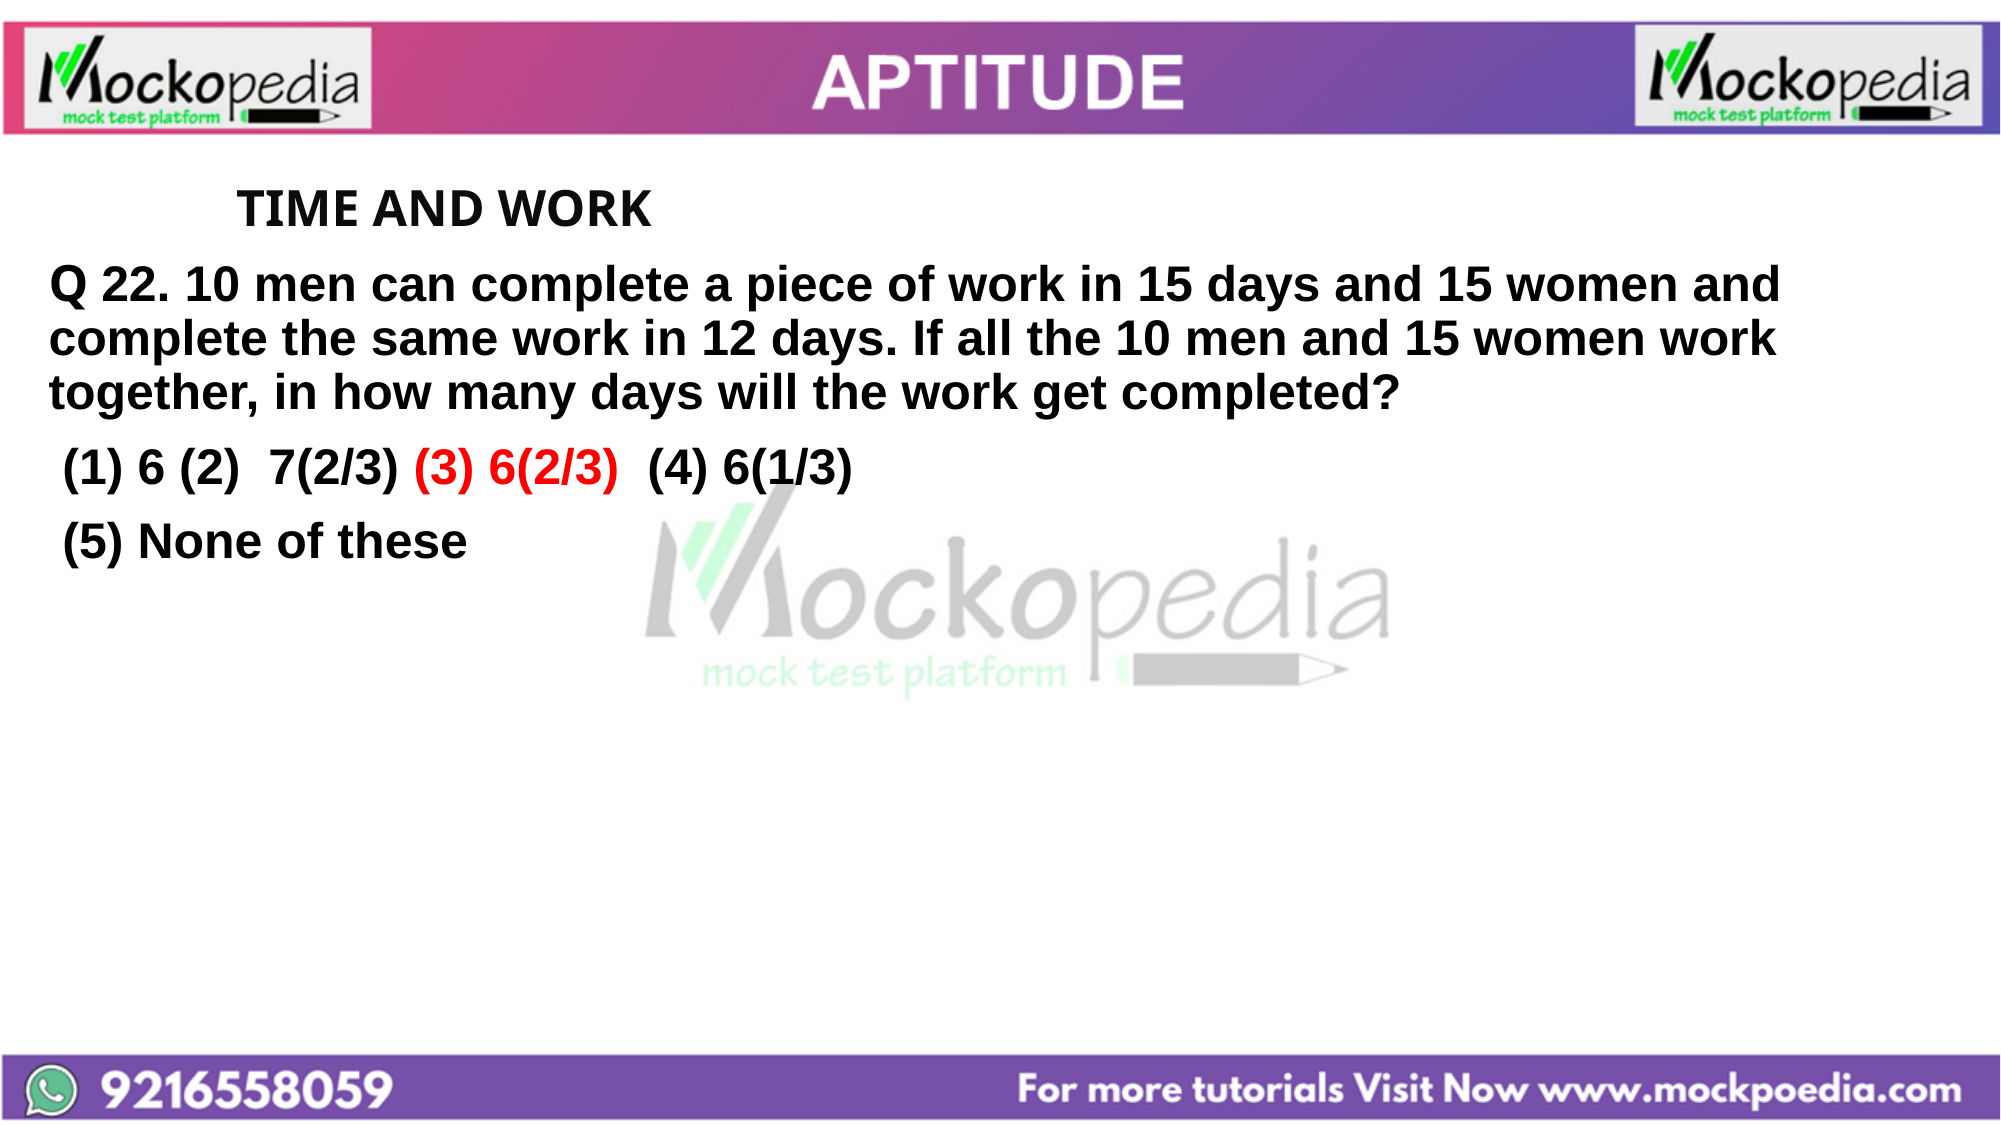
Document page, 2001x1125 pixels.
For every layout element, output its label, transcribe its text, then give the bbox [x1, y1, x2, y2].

picture [0, 0, 2001, 1125]
title [41, 31, 1959, 142]
list TIME AND WORK Q 22. 10 men can complete a piece of work in 15 days and 15 women and complete the same work in 12 days. If all the 10 men and 15 women work together, in how many days will the work get completed? (1) 6 (2) 7(2/3) (3) 6(2/3) (4) 6(1/3) (5) None of these [33, 175, 1959, 1053]
